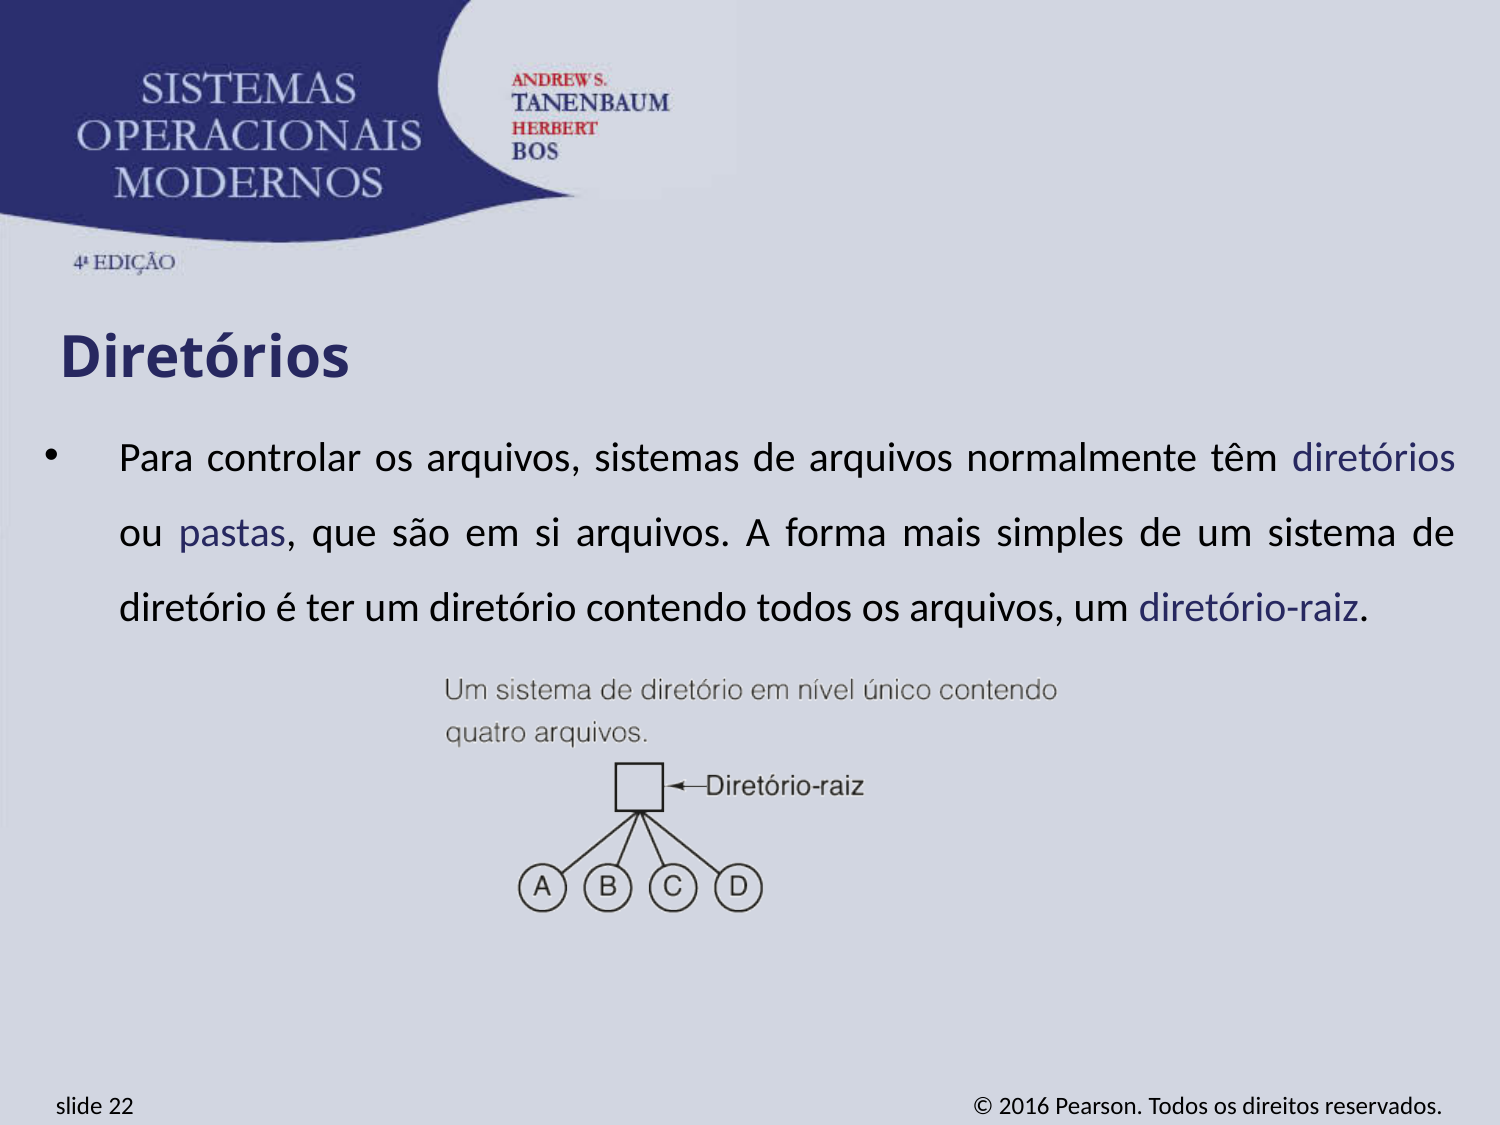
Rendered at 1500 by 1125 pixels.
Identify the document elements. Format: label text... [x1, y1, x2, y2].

picture [0, 0, 1500, 1125]
text_box Para controlar os arquivos, sistemas de arquivos normalmente têm diretórios ou pastas, que são em si arquivos. A forma mais simples de um sistema de diretório é ter um diretório contendo todos os arquivos, um diretório-raiz. [29, 397, 1471, 637]
text_box Diretórios [44, 311, 365, 396]
